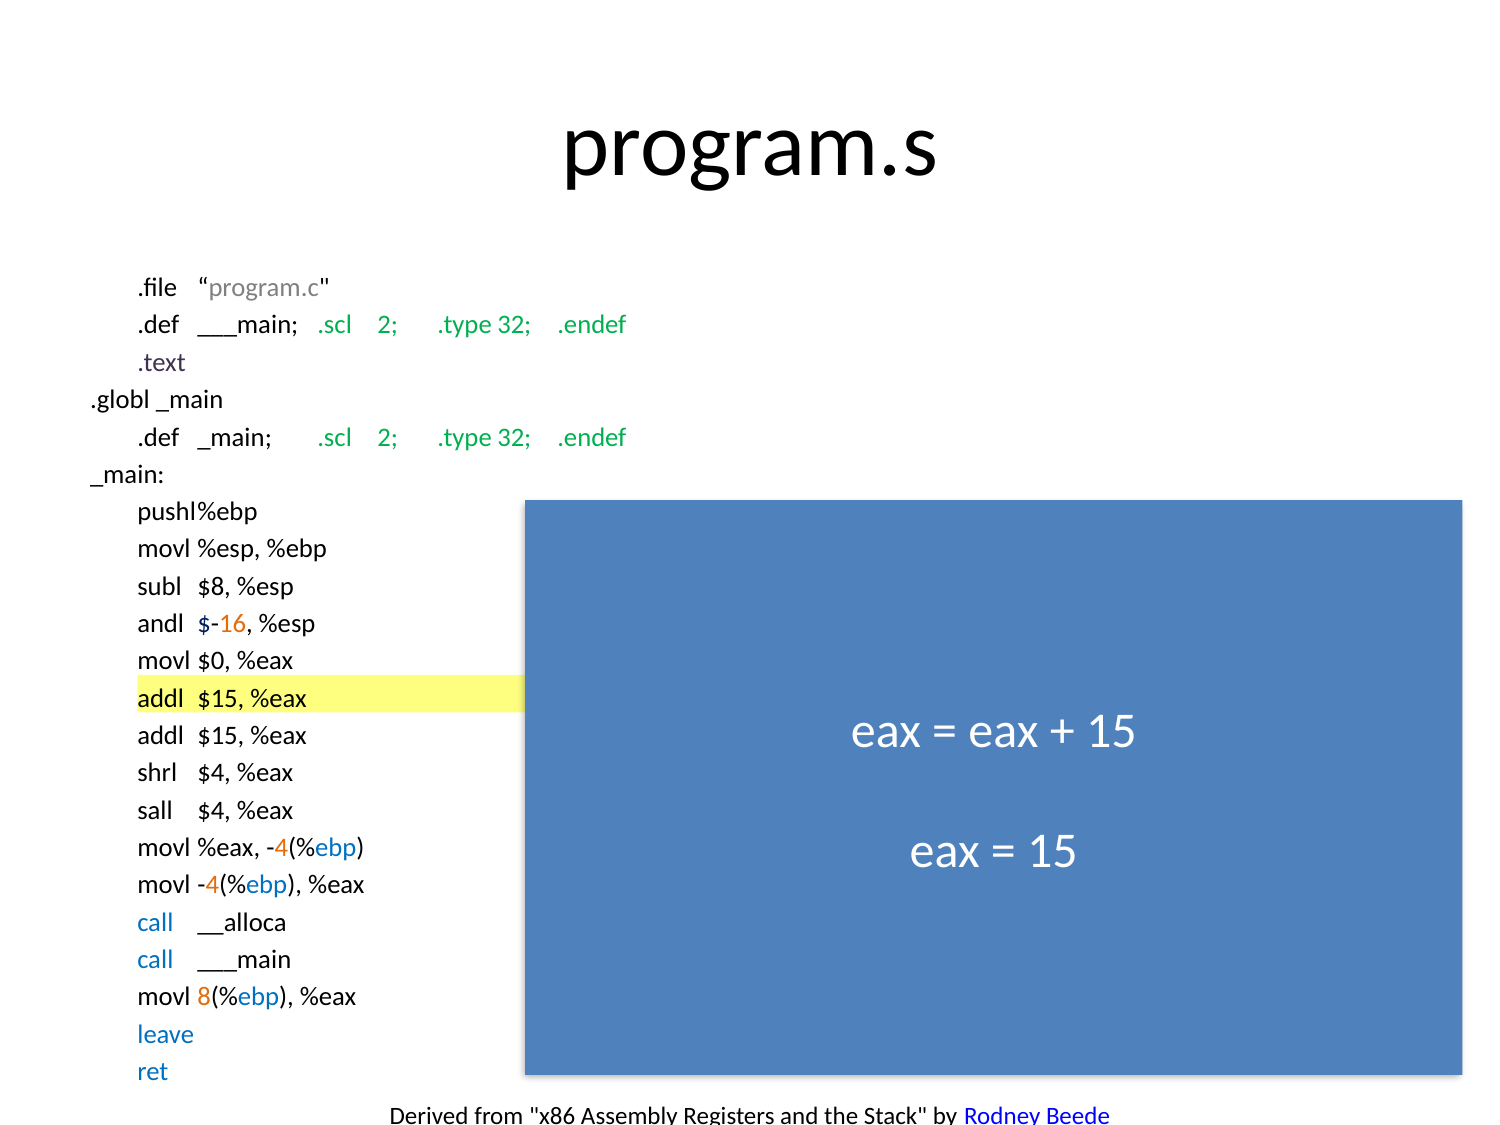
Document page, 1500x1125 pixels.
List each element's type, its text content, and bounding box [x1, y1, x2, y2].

text_box eax = eax + 15 eax = 15 [525, 500, 1463, 1075]
title program.s [75, 45, 1425, 233]
list .file “program.c" .def ___main; .scl 2; .type 32; .endef .text .globl _main .def _main; .scl 2; .type 32; .endef _main: pushl %ebp movl %esp, %ebp subl $8, %esp andl $-16, %esp movl $0, %eax addl $15, %eax addl $15, %eax shrl $4, %eax sall $4, %eax movl %eax, -4(%ebp) movl -4(%ebp), %eax call __alloca call ___main movl 8(%ebp), %eax leave ret [75, 262, 1425, 1100]
